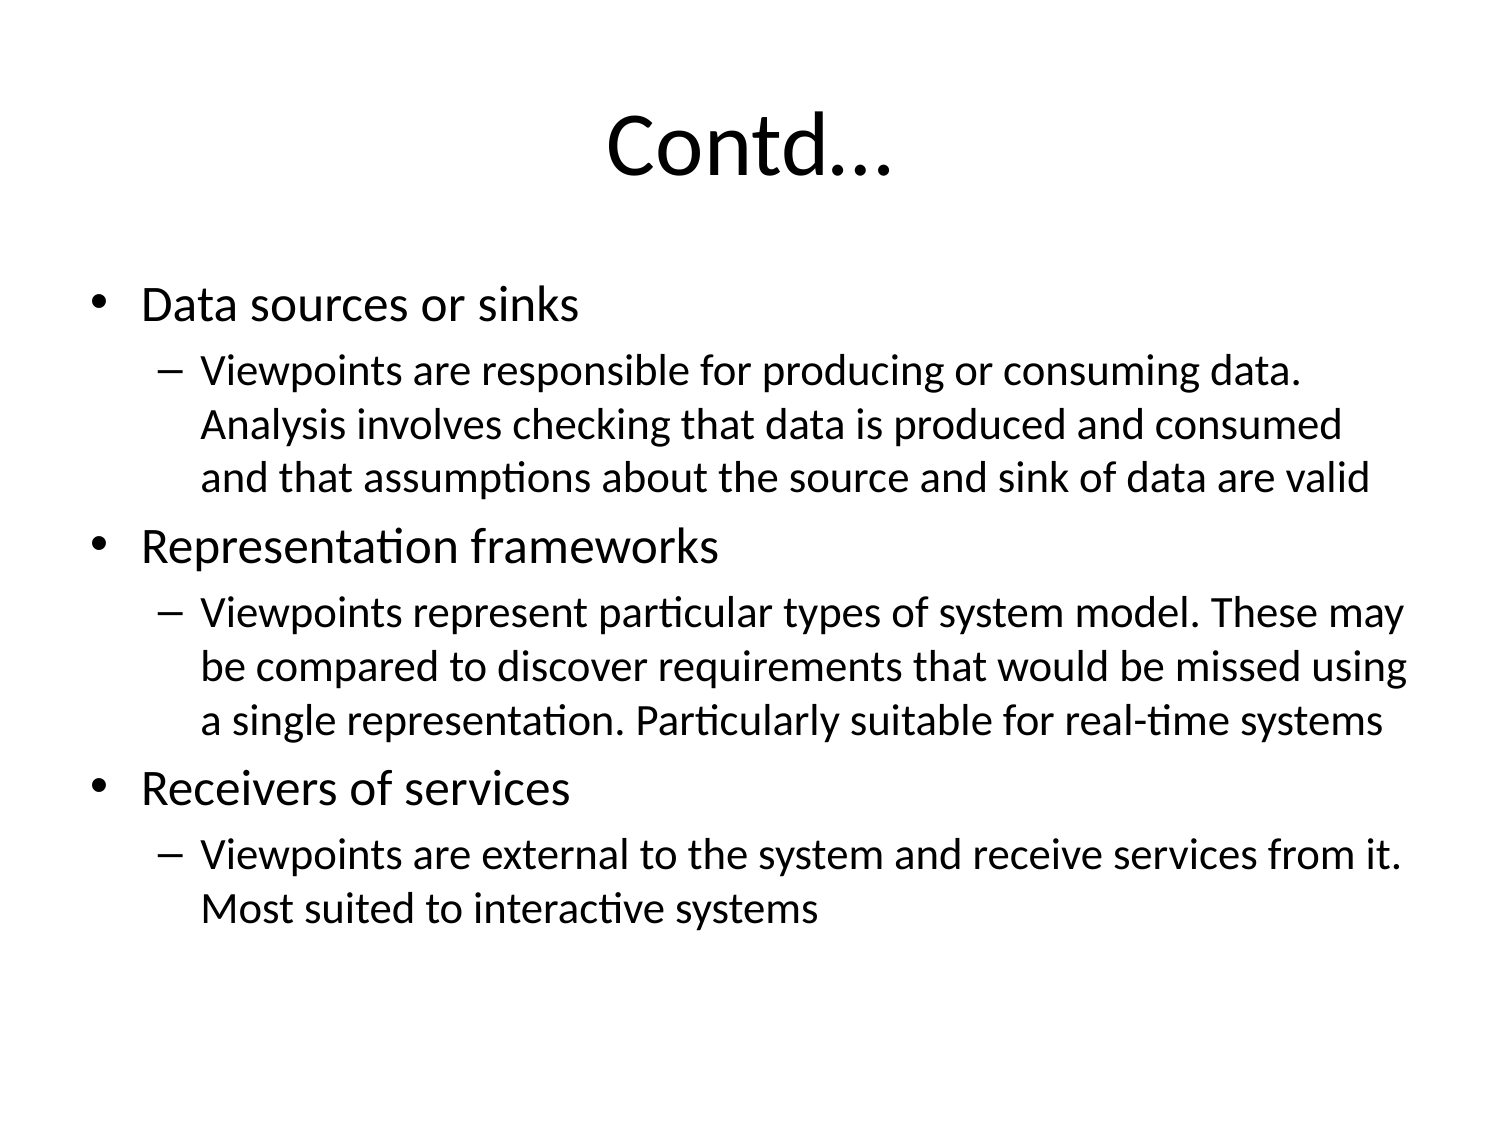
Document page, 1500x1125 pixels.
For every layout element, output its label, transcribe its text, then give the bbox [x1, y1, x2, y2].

title Contd… [75, 45, 1425, 233]
list Data sources or sinks Viewpoints are responsible for producing or consuming data. Analysis involves checking that data is produced and consumed and that assumptions about the source and sink of data are valid Representation frameworks Viewpoints represent particular types of system model. These may be compared to discover requirements that would be missed using a single representation. Particularly suitable for real-time systems Receivers of services Viewpoints are external to the system and receive services from it. Most suited to interactive systems [75, 262, 1425, 1005]
